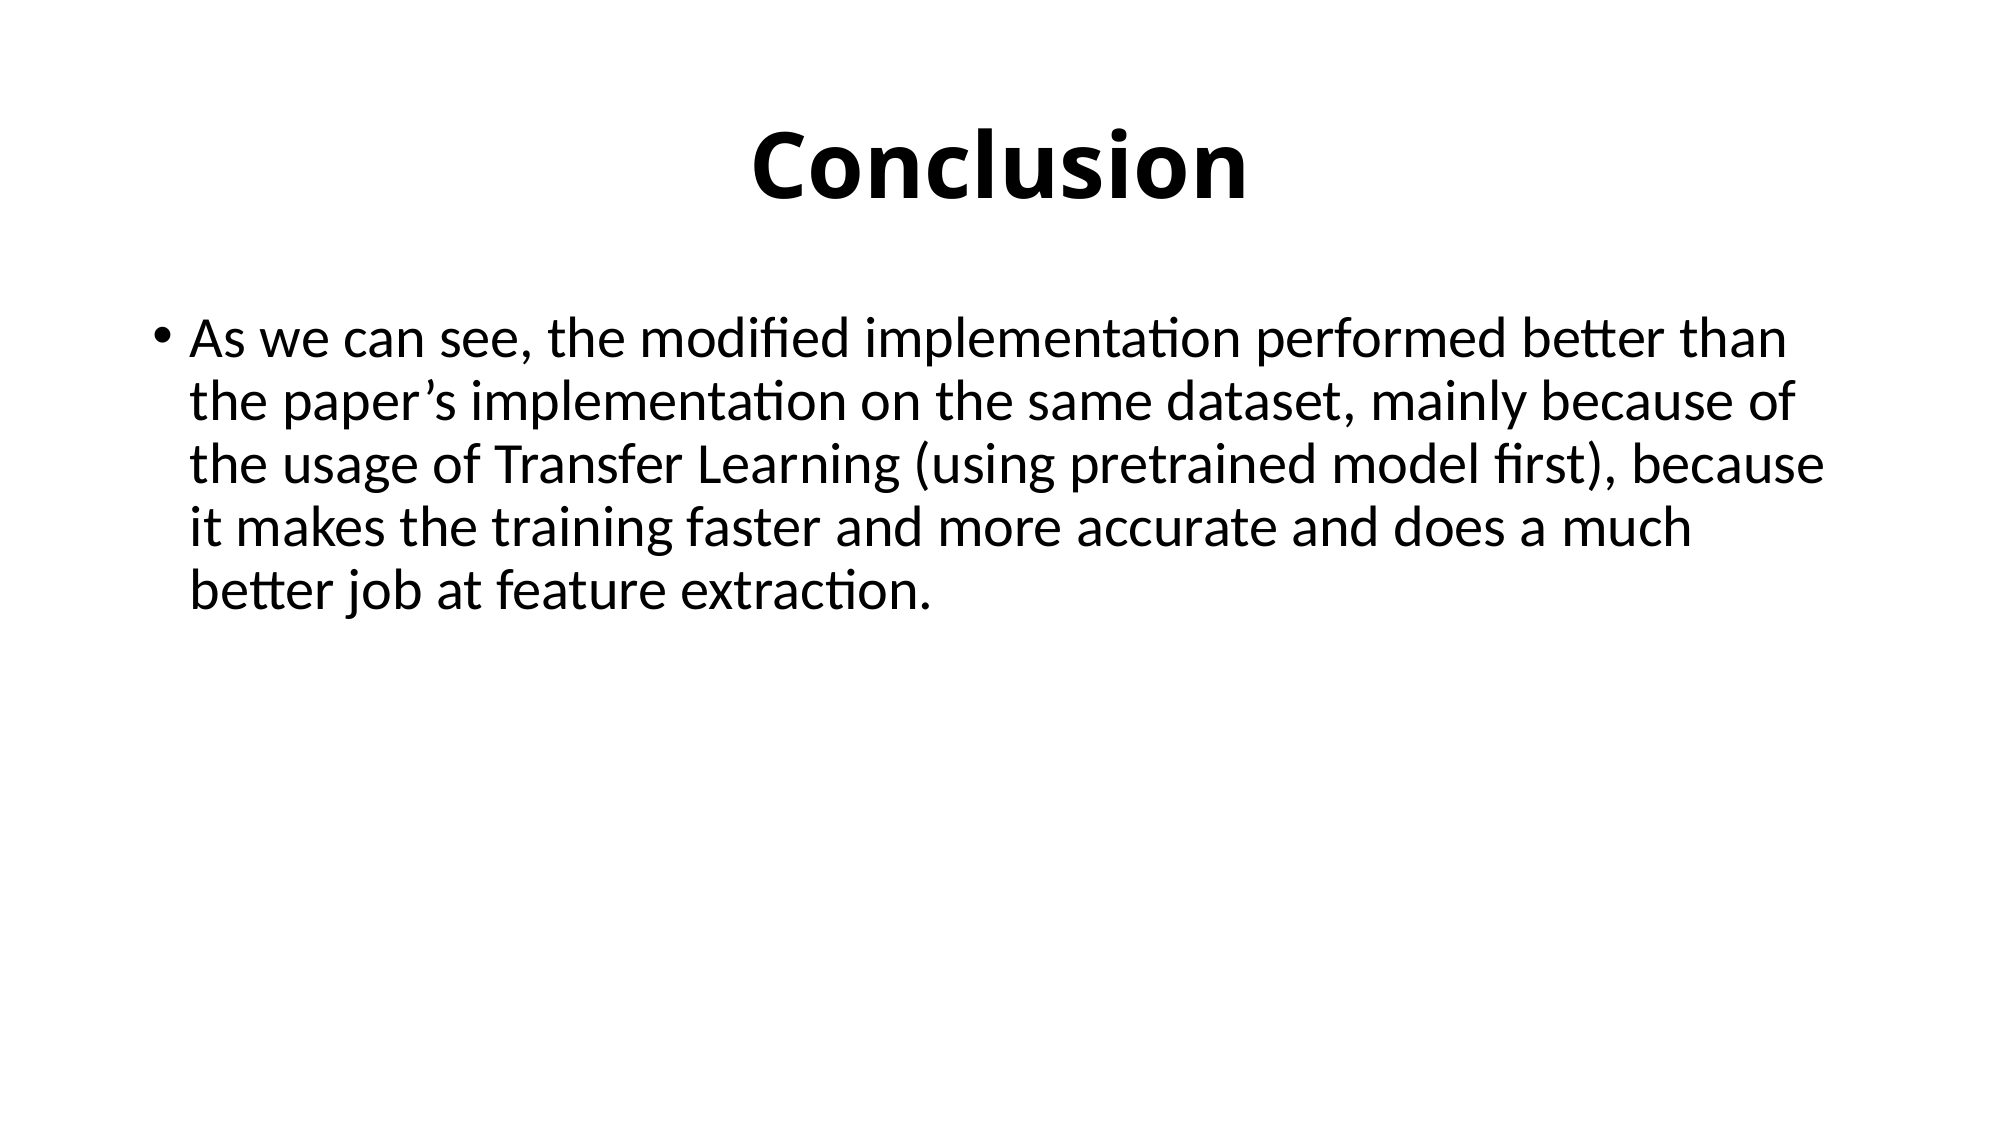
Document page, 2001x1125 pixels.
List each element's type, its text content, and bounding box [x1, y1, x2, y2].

list As we can see, the modified implementation performed better than the paper’s implementation on the same dataset, mainly because of the usage of Transfer Learning (using pretrained model first), because it makes the training faster and more accurate and does a much better job at feature extraction. [137, 299, 1863, 1014]
title Conclusion [137, 59, 1863, 278]
